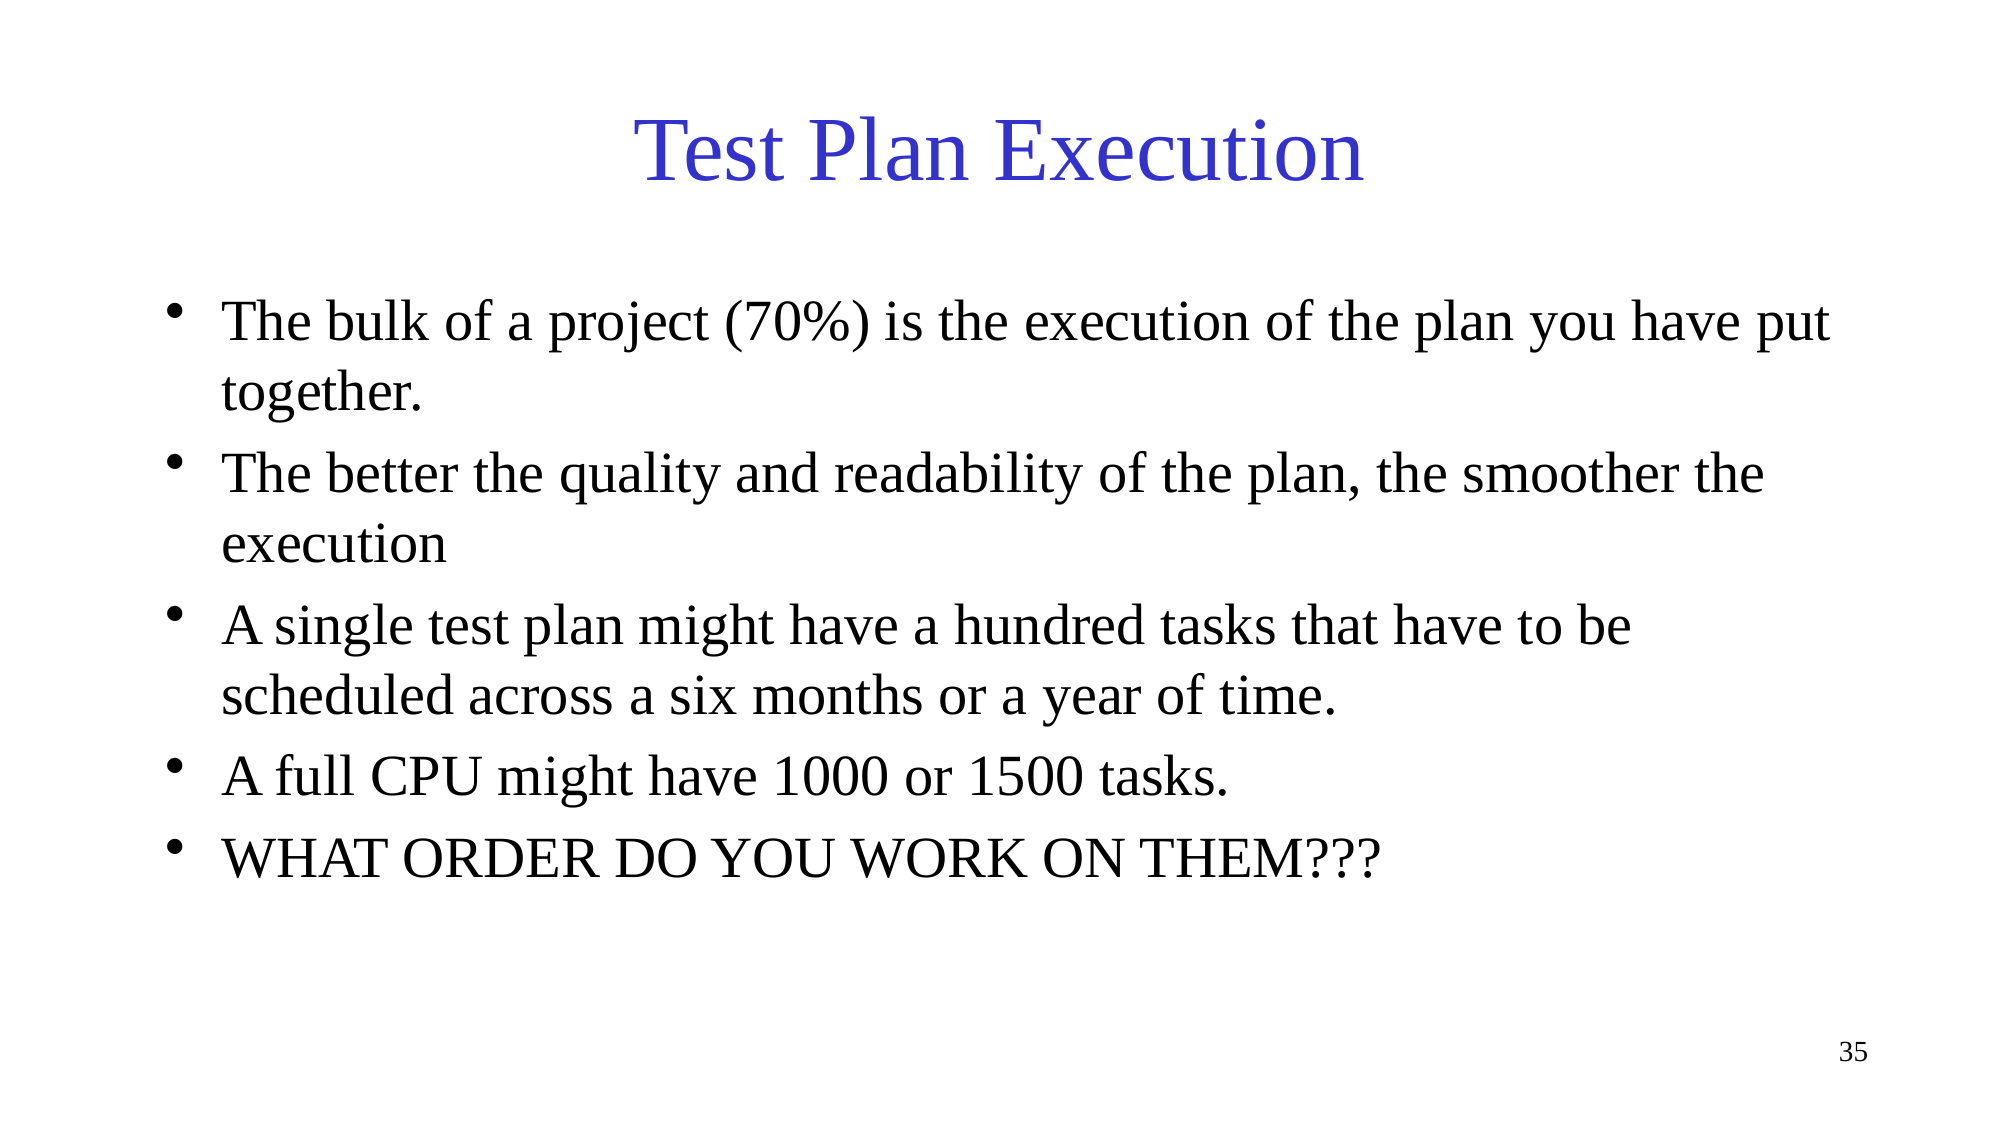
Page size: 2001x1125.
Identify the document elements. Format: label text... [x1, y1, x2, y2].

title Test Plan Execution [150, 50, 1850, 238]
list The bulk of a project (70%) is the execution of the plan you have put together. The better the quality and readability of the plan, the smoother the execution A single test plan might have a hundred tasks that have to be scheduled across a six months or a year of time. A full CPU might have 1000 or 1500 tasks. WHAT ORDER DO YOU WORK ON THEM??? [150, 275, 1850, 1000]
